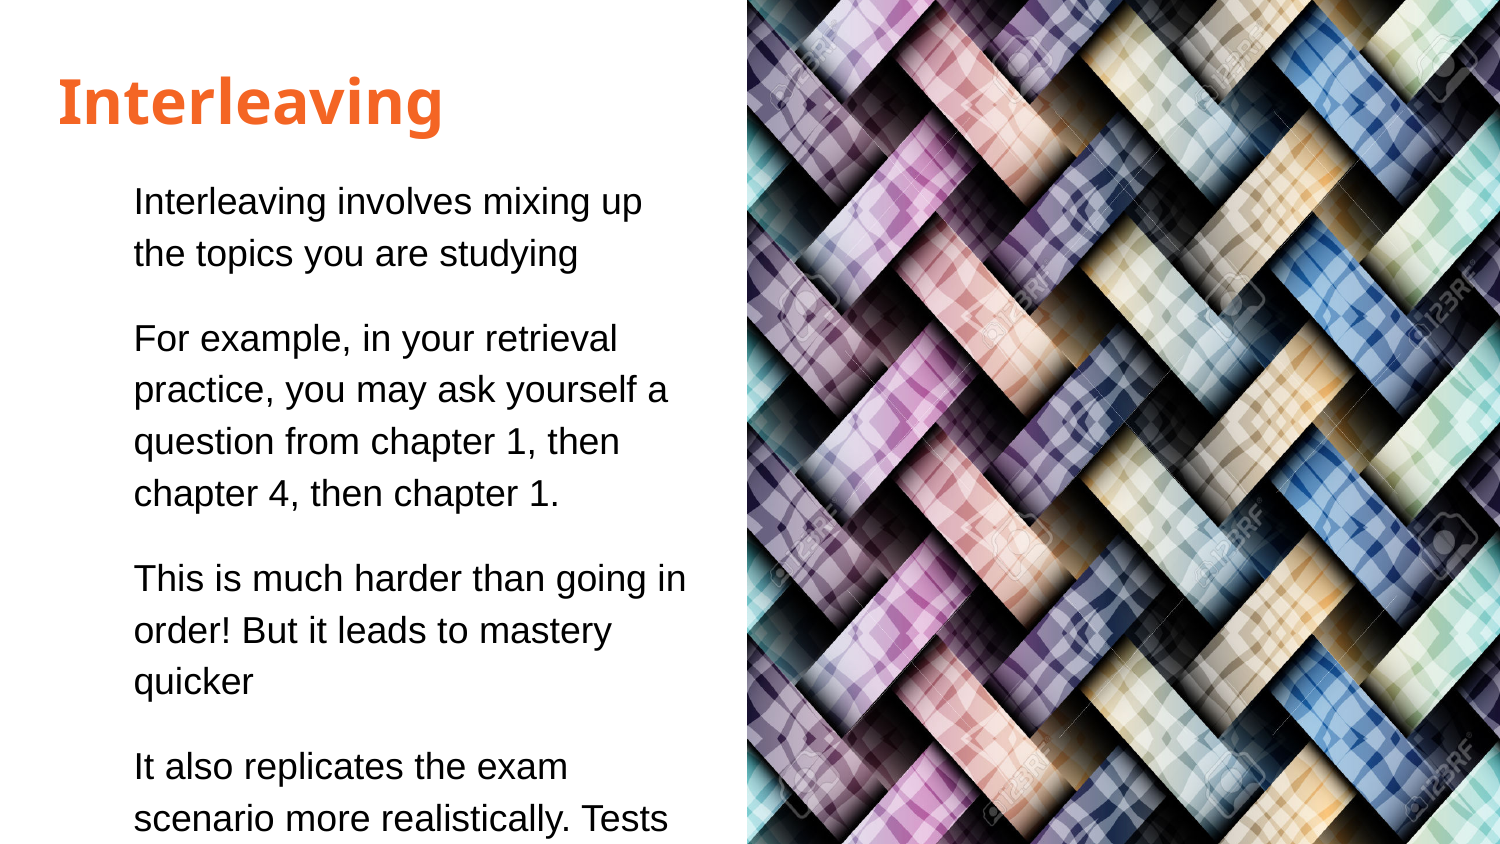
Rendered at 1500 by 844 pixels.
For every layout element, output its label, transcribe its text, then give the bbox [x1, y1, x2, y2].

picture [746, 0, 1500, 844]
subtitle Interleaving Interleaving involves mixing up the topics you are studying For example, in your retrieval practice, you may ask yourself a question from chapter 1, then chapter 4, then chapter 1. This is much harder than going in order! But it leads to mastery quicker It also replicates the exam scenario more realistically. Tests rarely follow a sequential order. [43, 35, 708, 737]
